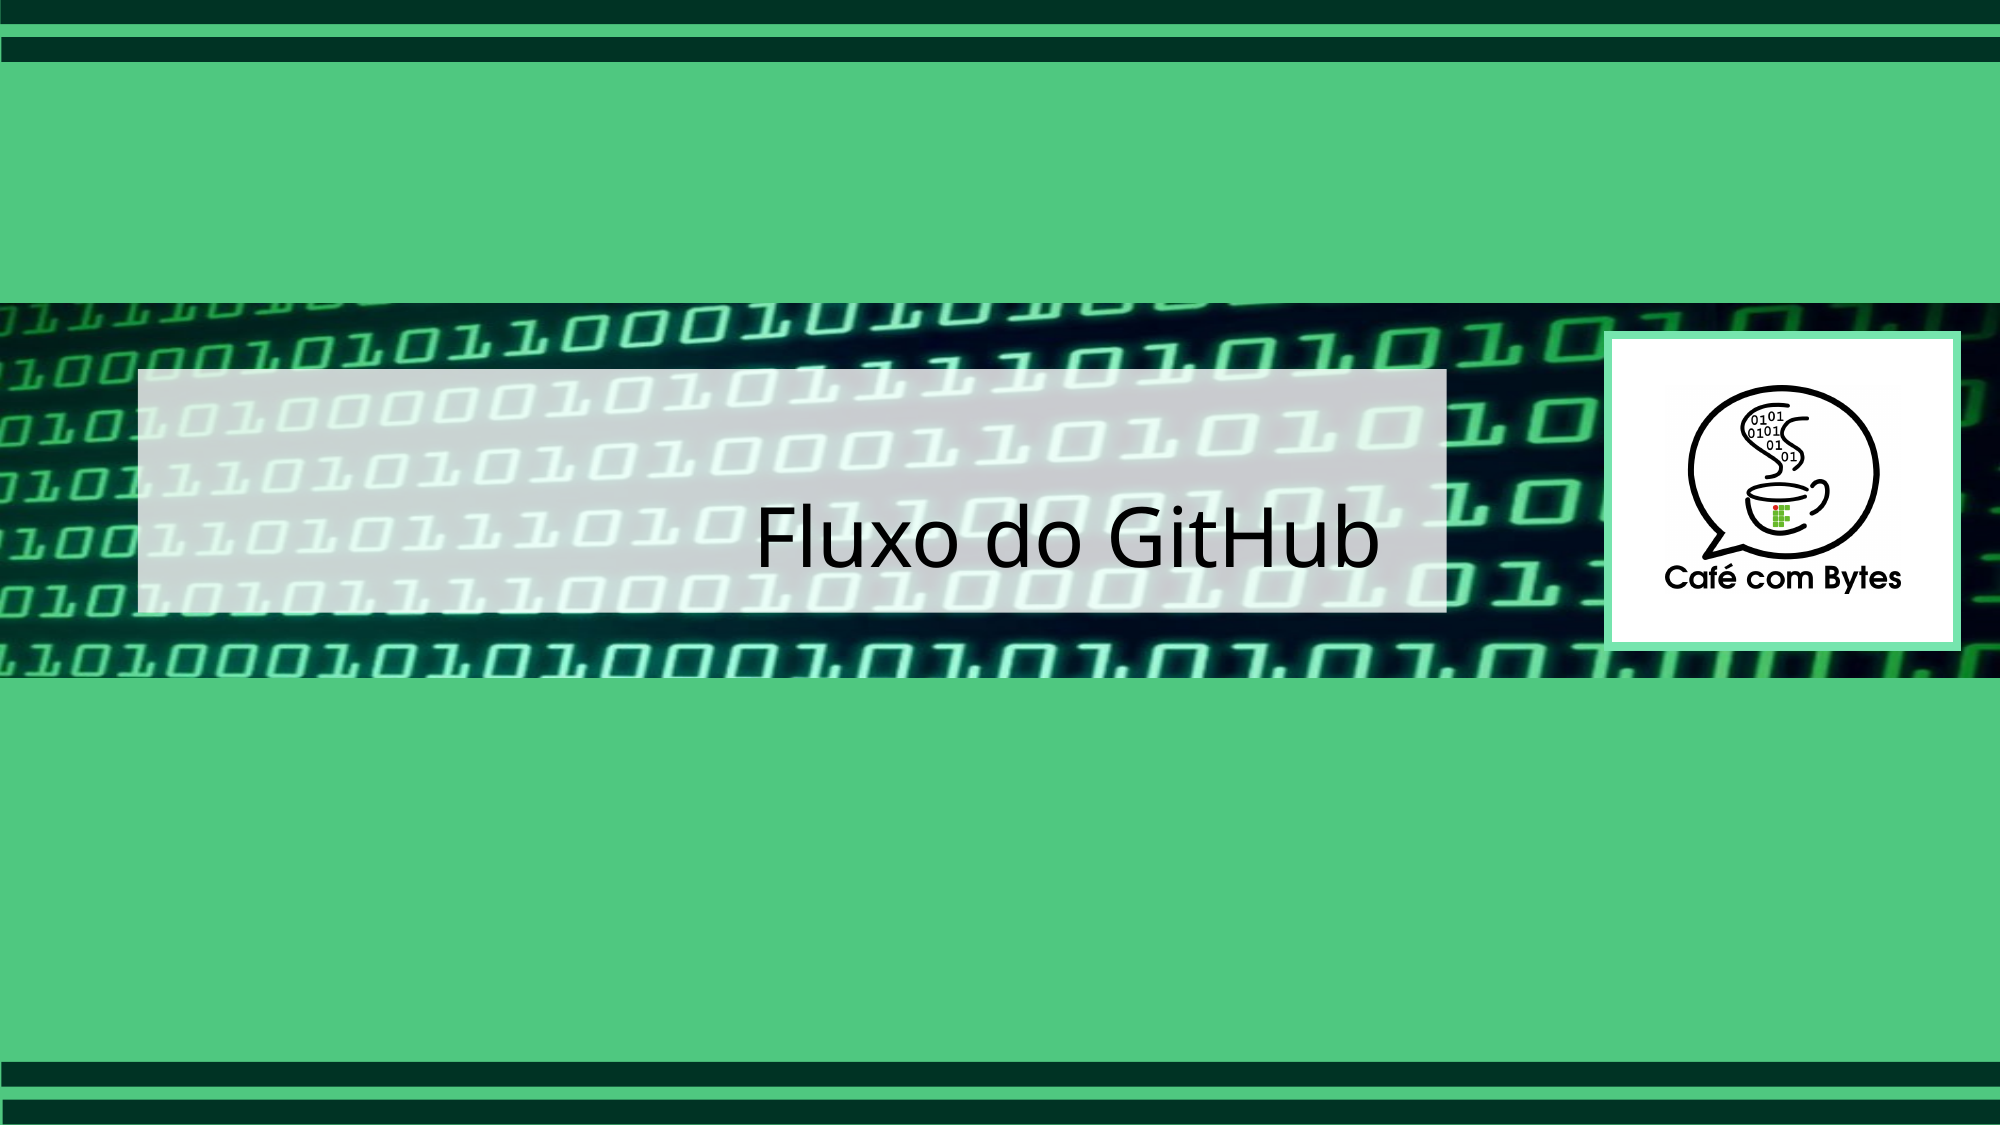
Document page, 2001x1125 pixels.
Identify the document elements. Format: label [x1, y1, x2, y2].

text_box [2, 1099, 2000, 1125]
text_box [0, 1061, 2000, 1088]
picture [0, 303, 2000, 678]
text_box [0, 0, 2000, 25]
text_box [0, 36, 2000, 63]
